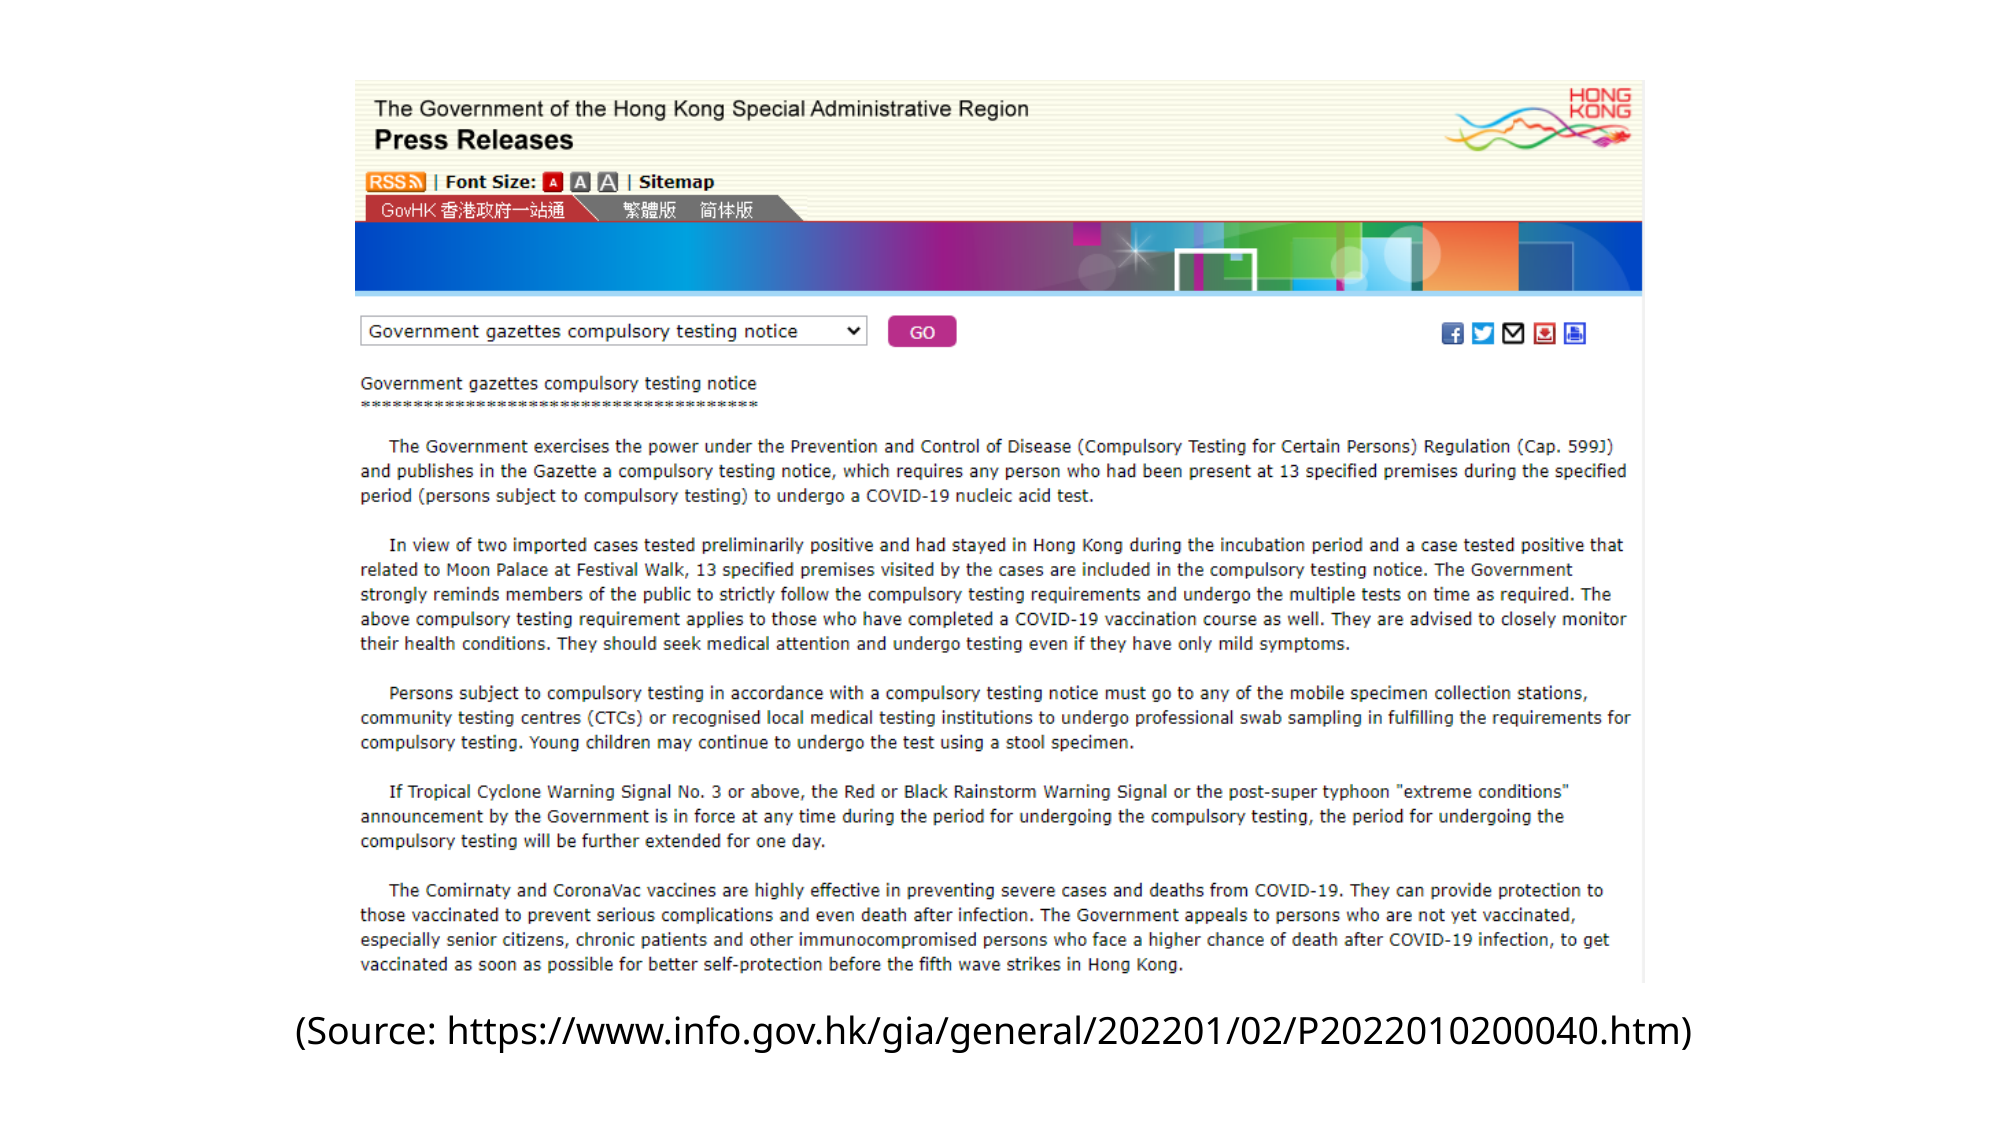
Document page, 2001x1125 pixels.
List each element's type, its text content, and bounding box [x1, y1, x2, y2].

picture [355, 80, 1645, 983]
text_box (Source: https://www.info.gov.hk/gia/general/202201/02/P2022010200040.htm) [280, 999, 1720, 1060]
